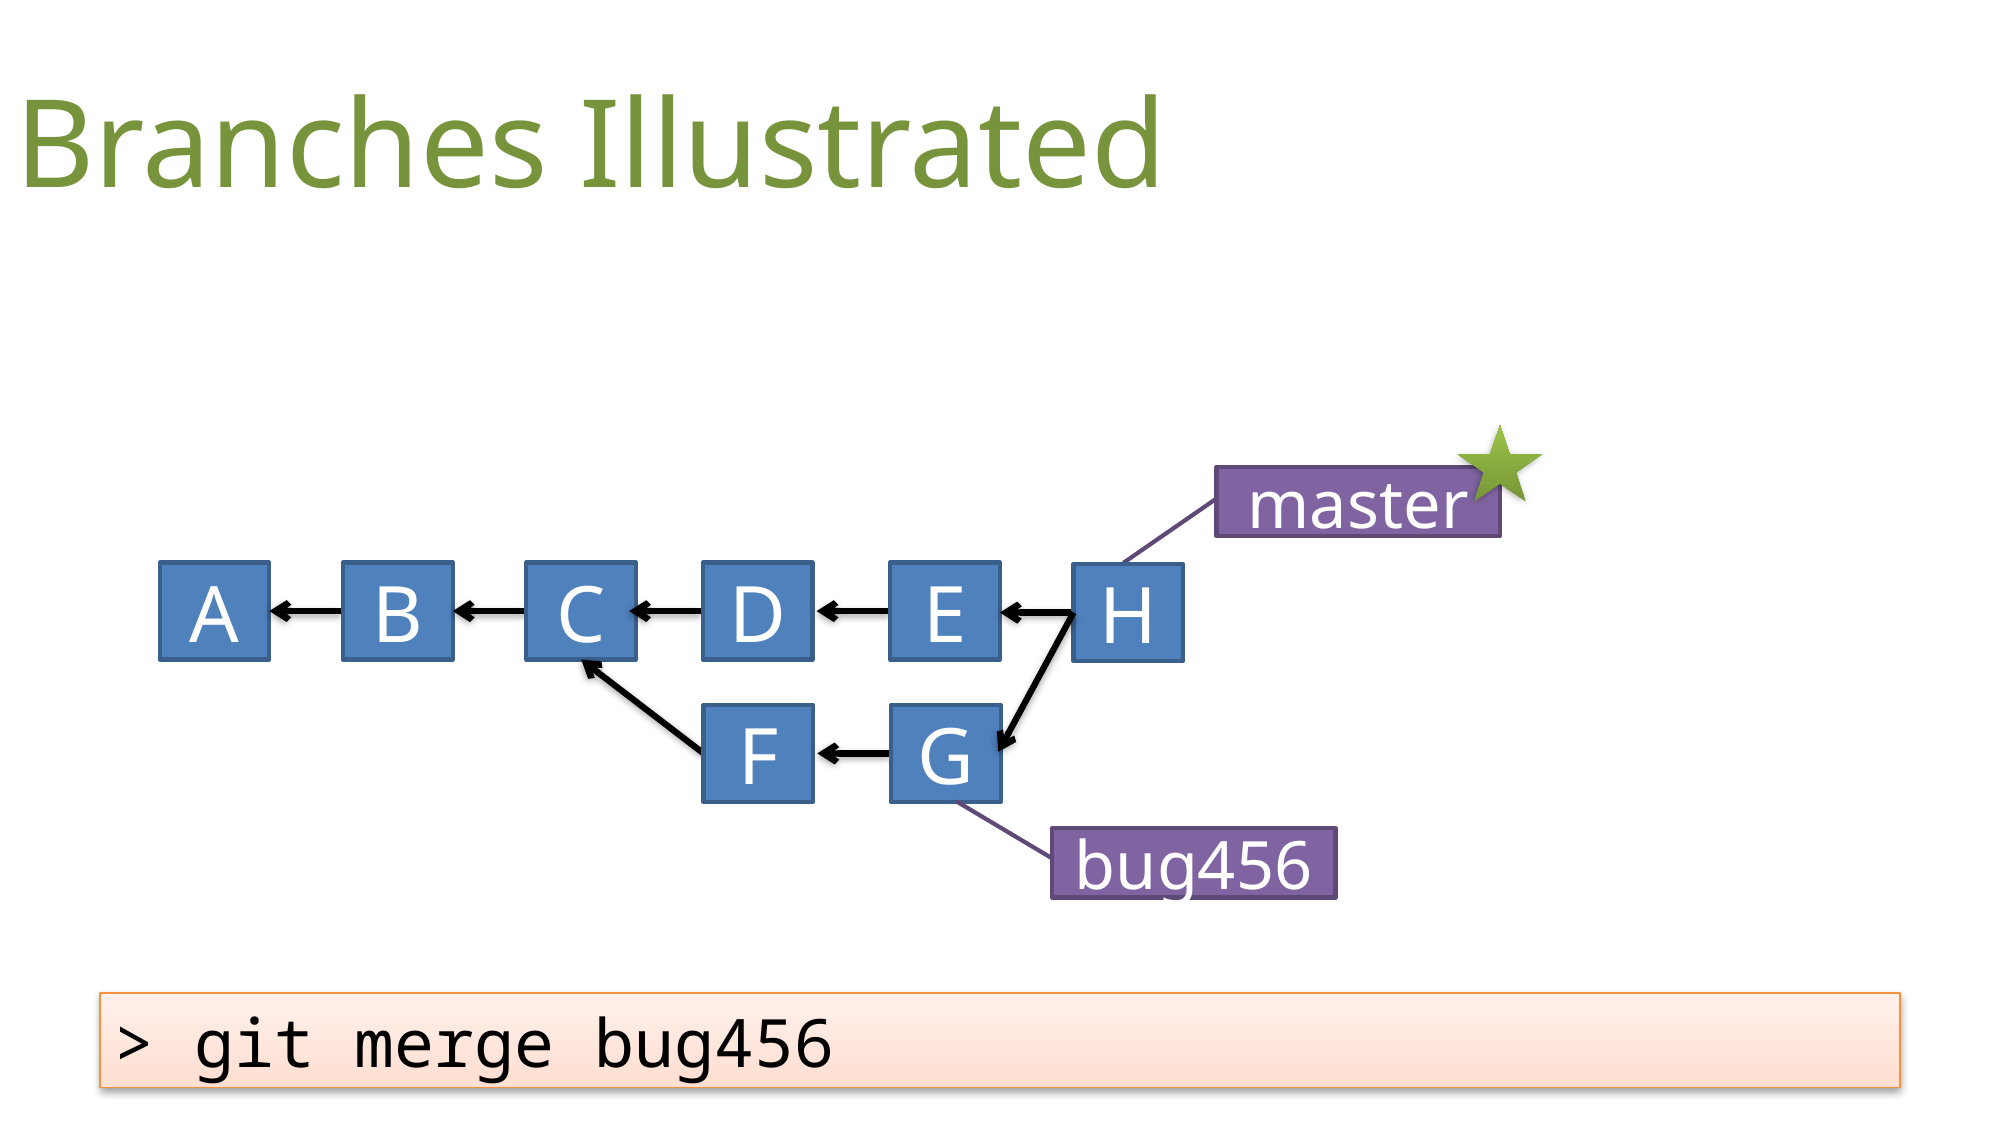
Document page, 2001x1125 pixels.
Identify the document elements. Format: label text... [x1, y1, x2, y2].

text_box [1458, 425, 1542, 502]
text_box > git merge bug456 [99, 992, 1901, 1088]
text_box F [701, 703, 815, 804]
text_box G [889, 703, 1003, 804]
text_box H [1071, 562, 1185, 663]
text_box C [524, 560, 638, 662]
text_box B [341, 560, 455, 662]
text_box A [158, 560, 271, 662]
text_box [998, 612, 1074, 752]
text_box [581, 659, 704, 754]
text_box bug456 [954, 799, 1338, 900]
title Branches Illustrated [0, 45, 1800, 233]
text_box D [701, 560, 815, 662]
text_box master [1122, 465, 1502, 562]
text_box E [888, 560, 1002, 662]
